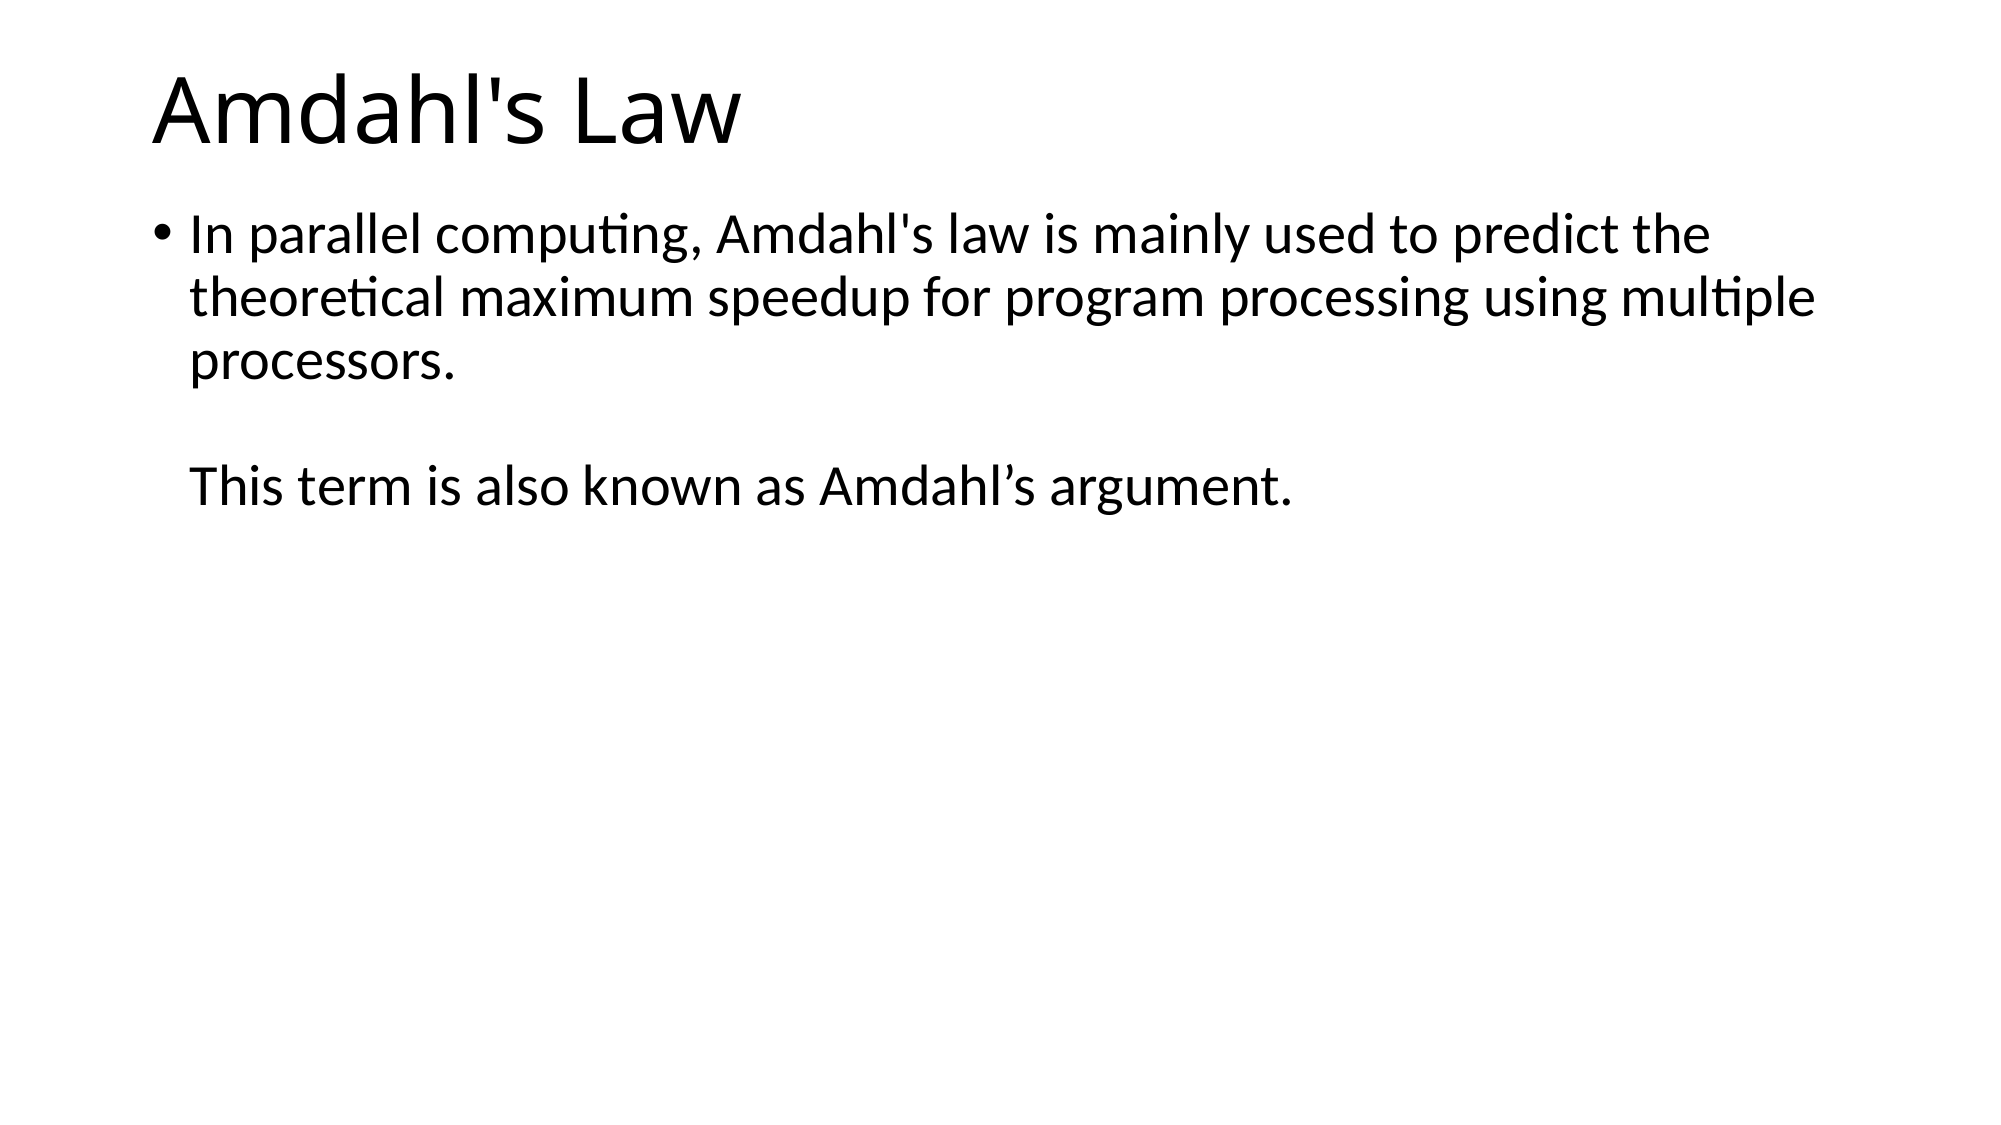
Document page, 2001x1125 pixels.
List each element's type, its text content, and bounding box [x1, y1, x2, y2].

list In parallel computing, Amdahl's law is mainly used to predict the theoretical maximum speedup for program processing using multiple processors. This term is also known as Amdahl’s argument. [137, 196, 1863, 1014]
title Amdahl's Law [137, 59, 1863, 196]
